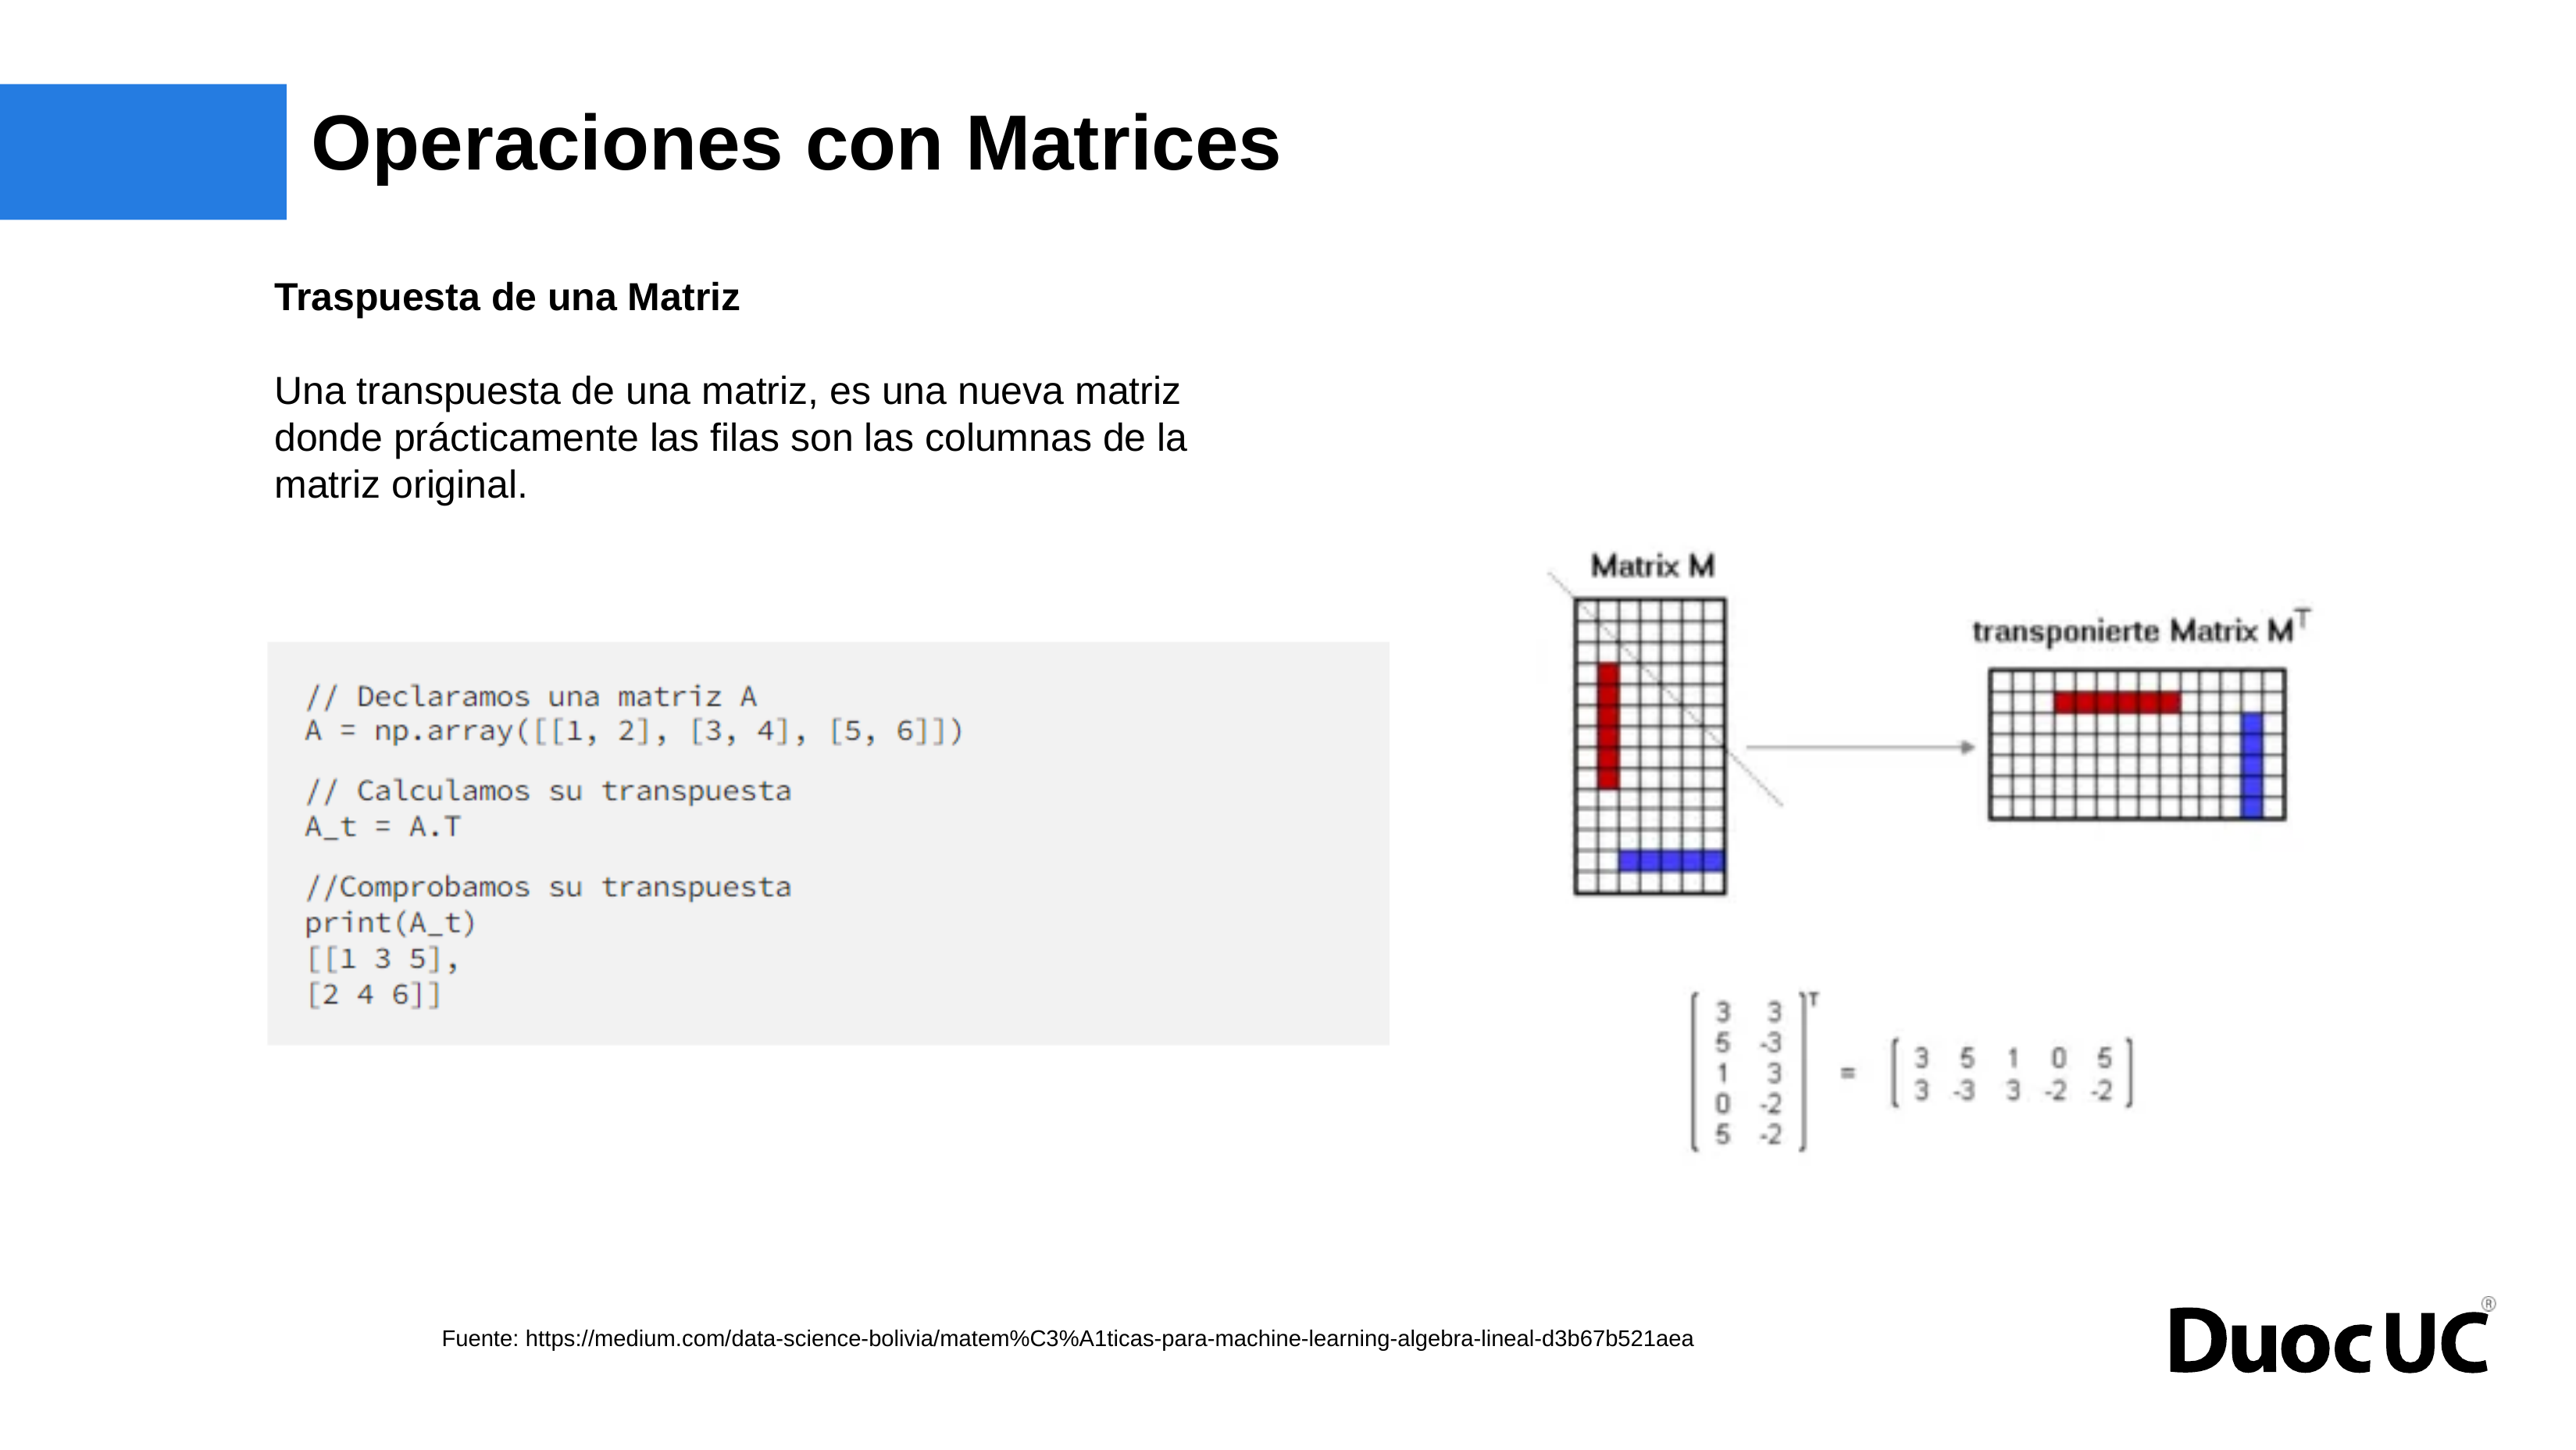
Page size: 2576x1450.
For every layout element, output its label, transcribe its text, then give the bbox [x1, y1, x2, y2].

title Operaciones con Matrices [311, 91, 2489, 334]
picture [262, 641, 1390, 1057]
text_box Fuente: https://medium.com/data-science-bolivia/matem%C3%A1ticas-para-machine-learning-algebra-lineal-d3b67b521aea [430, 1317, 1712, 1357]
text_box Traspuesta de una Matriz Una transpuesta de una matriz, es una nueva matriz donde prácticamente las filas son las columnas de la matriz original. [262, 266, 1259, 559]
picture [1454, 499, 2411, 1230]
picture [2481, 1296, 2496, 1312]
